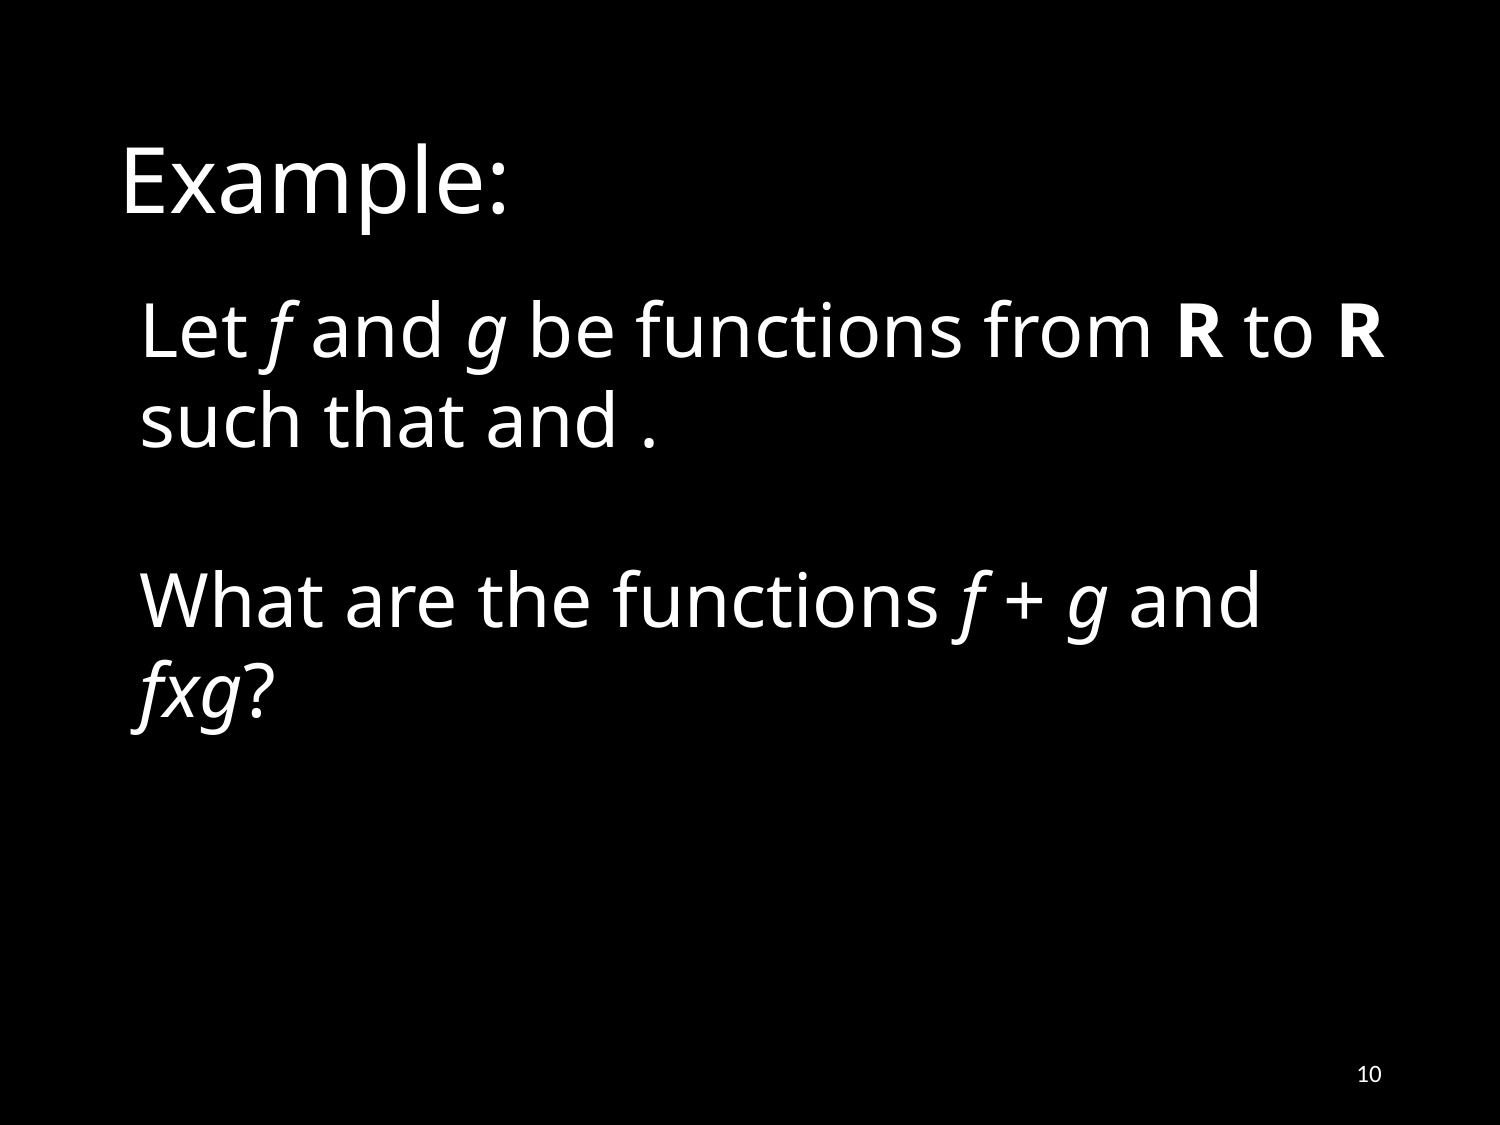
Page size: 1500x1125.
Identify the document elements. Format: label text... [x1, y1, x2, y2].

slide_number 10 [1059, 1042, 1397, 1103]
title Example: [103, 75, 1397, 293]
